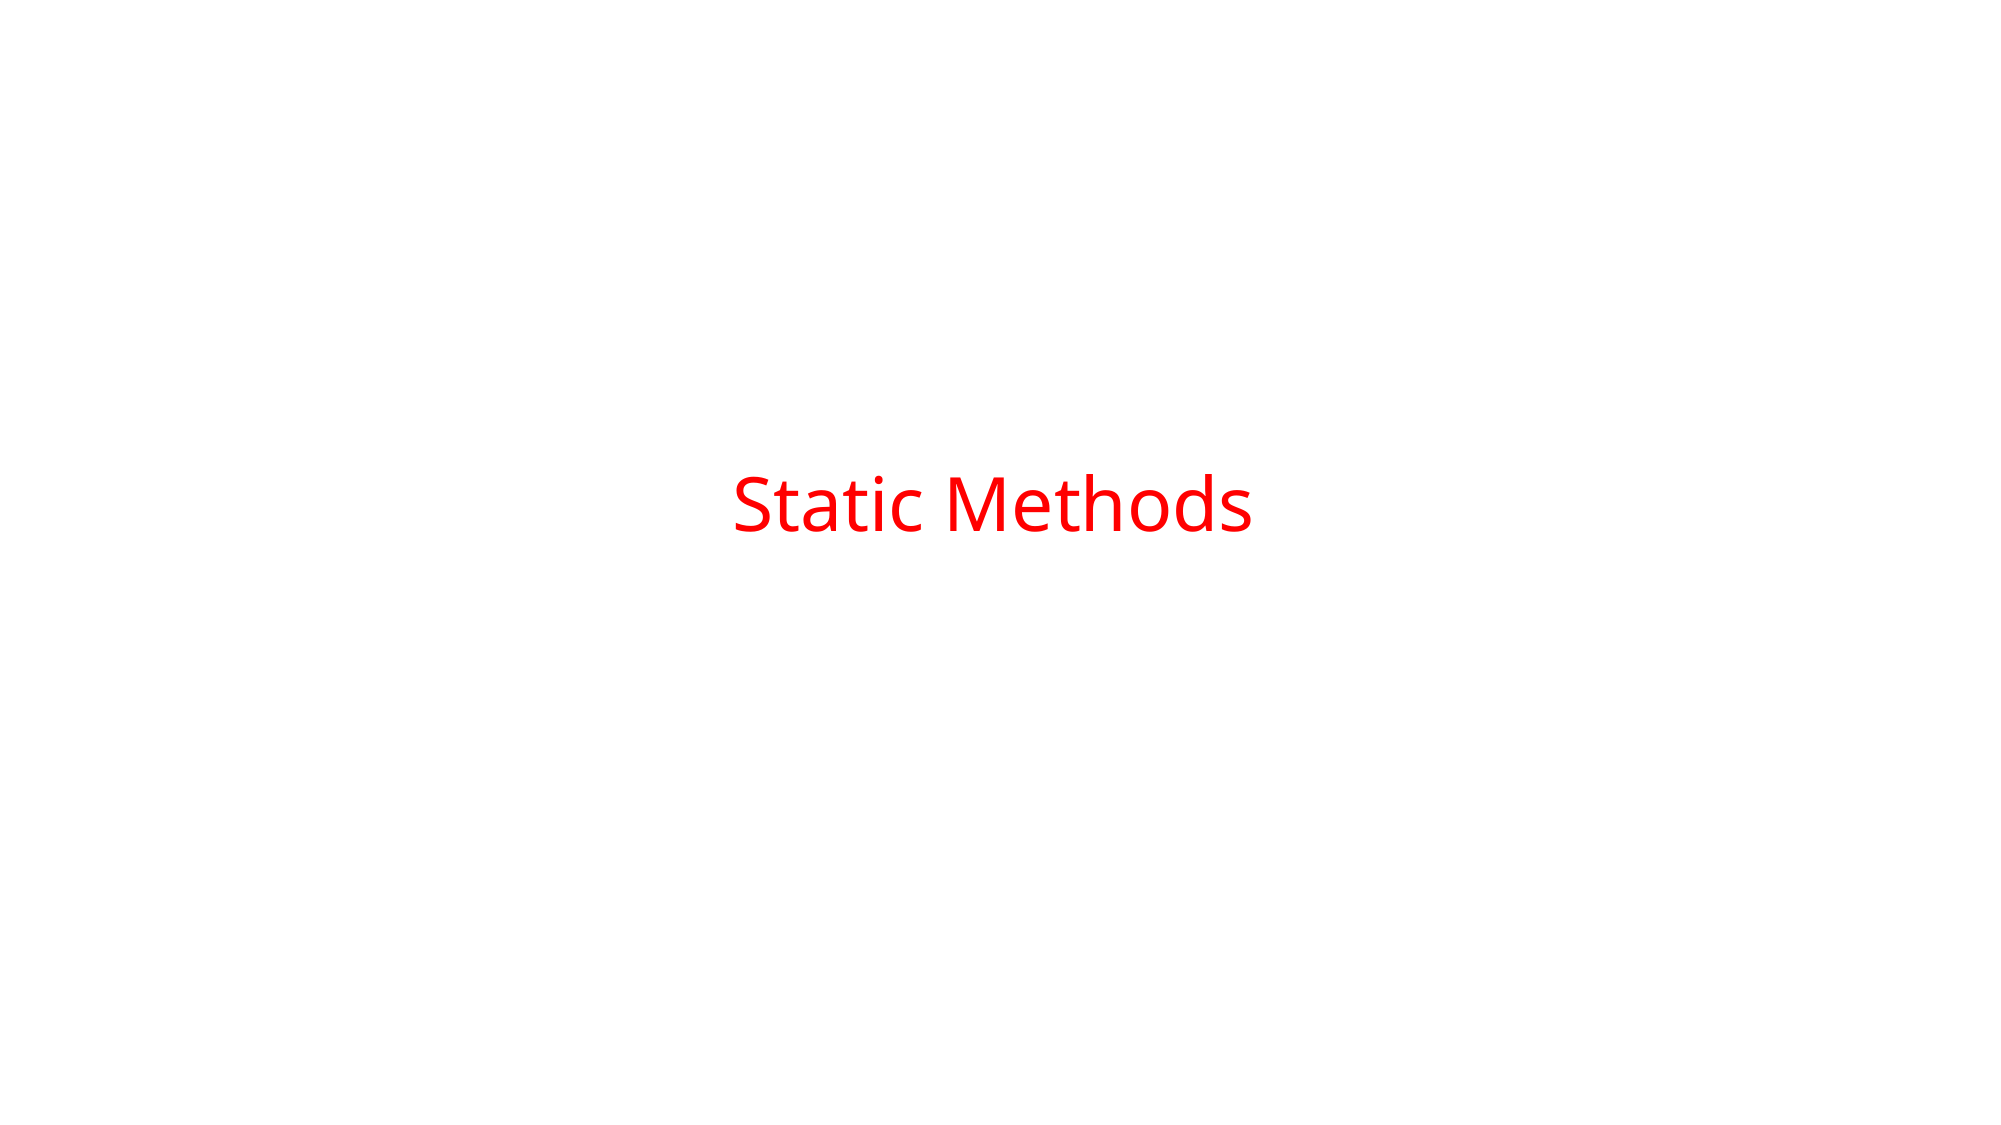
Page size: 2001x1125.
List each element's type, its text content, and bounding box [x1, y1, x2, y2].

text_box Static Methods [493, 449, 1494, 554]
